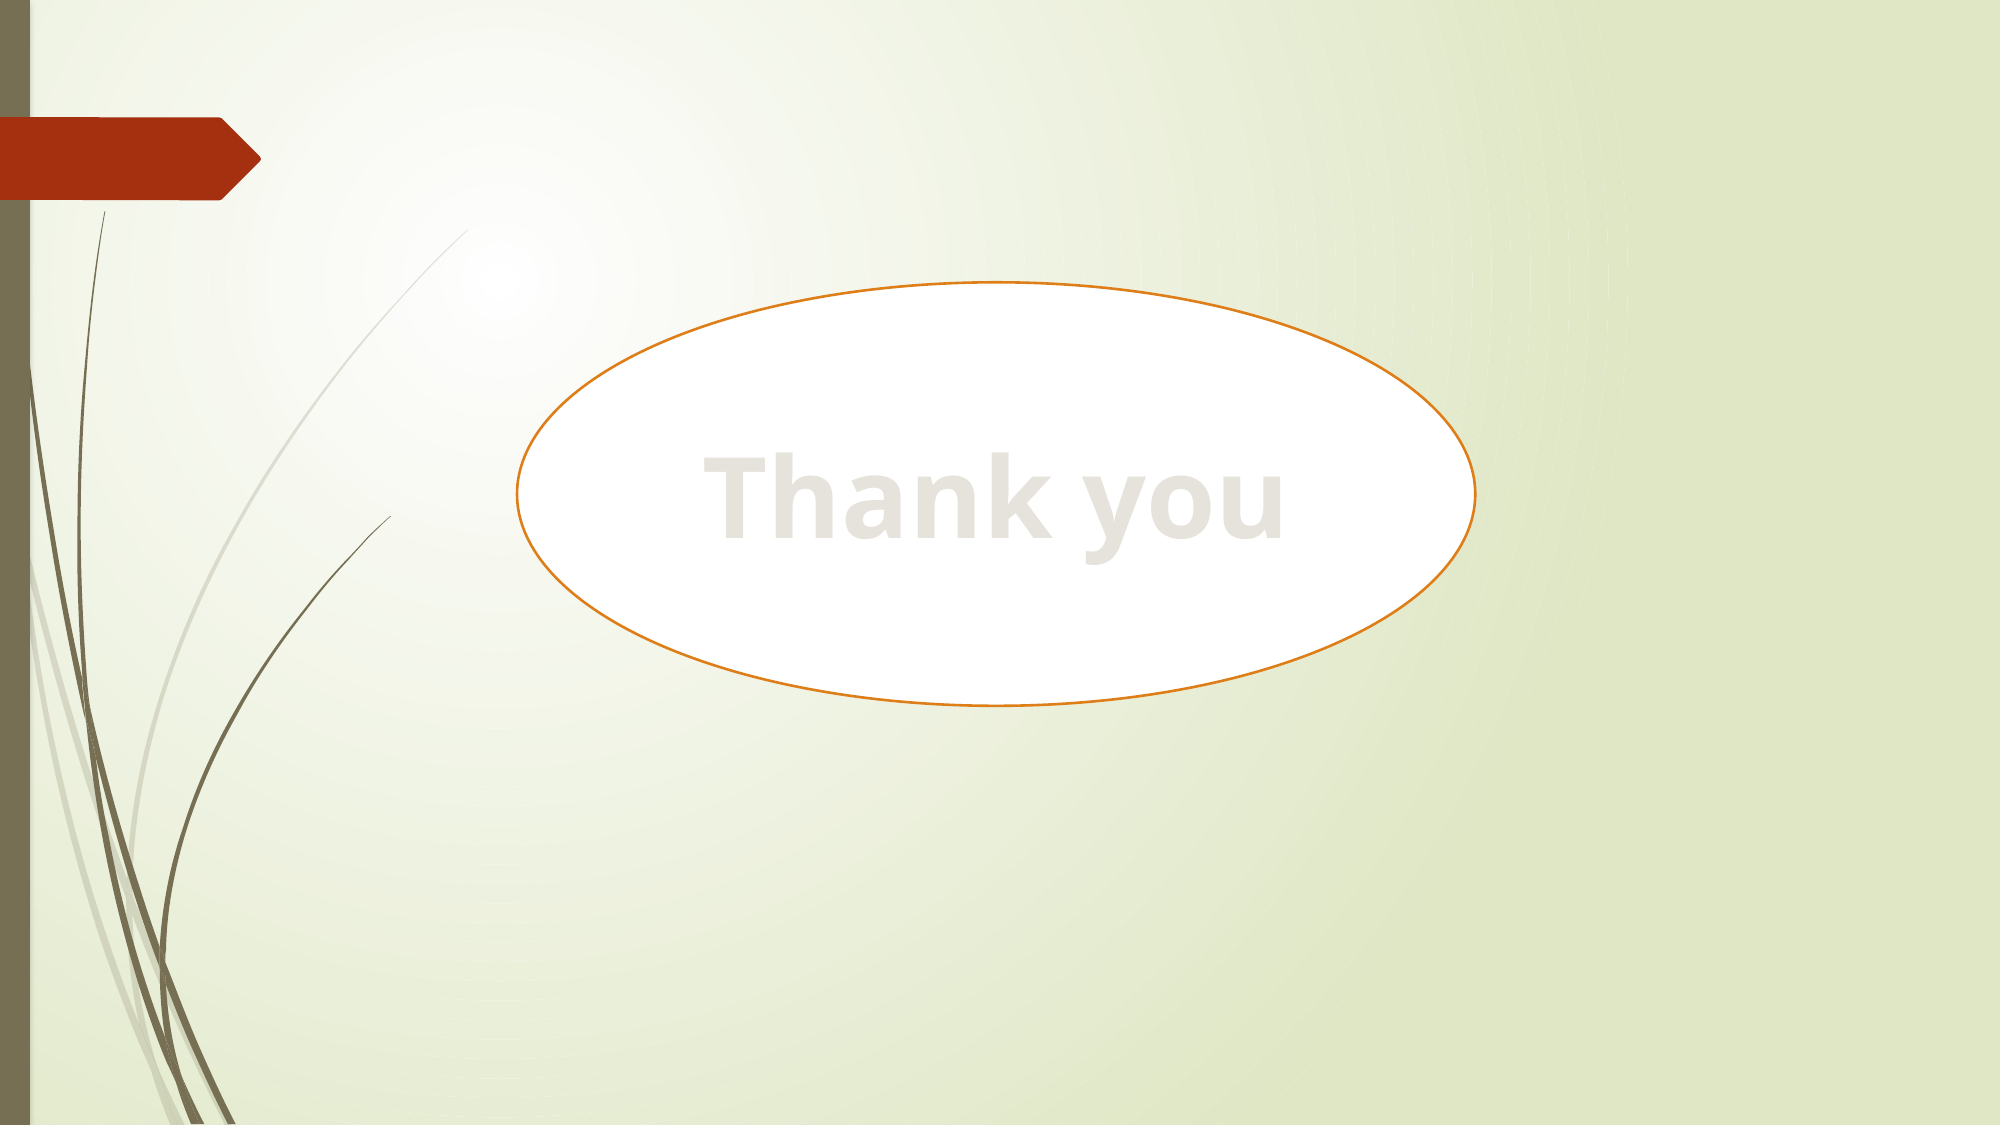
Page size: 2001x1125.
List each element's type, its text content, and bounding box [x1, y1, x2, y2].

text_box Thank you [515, 280, 1477, 708]
